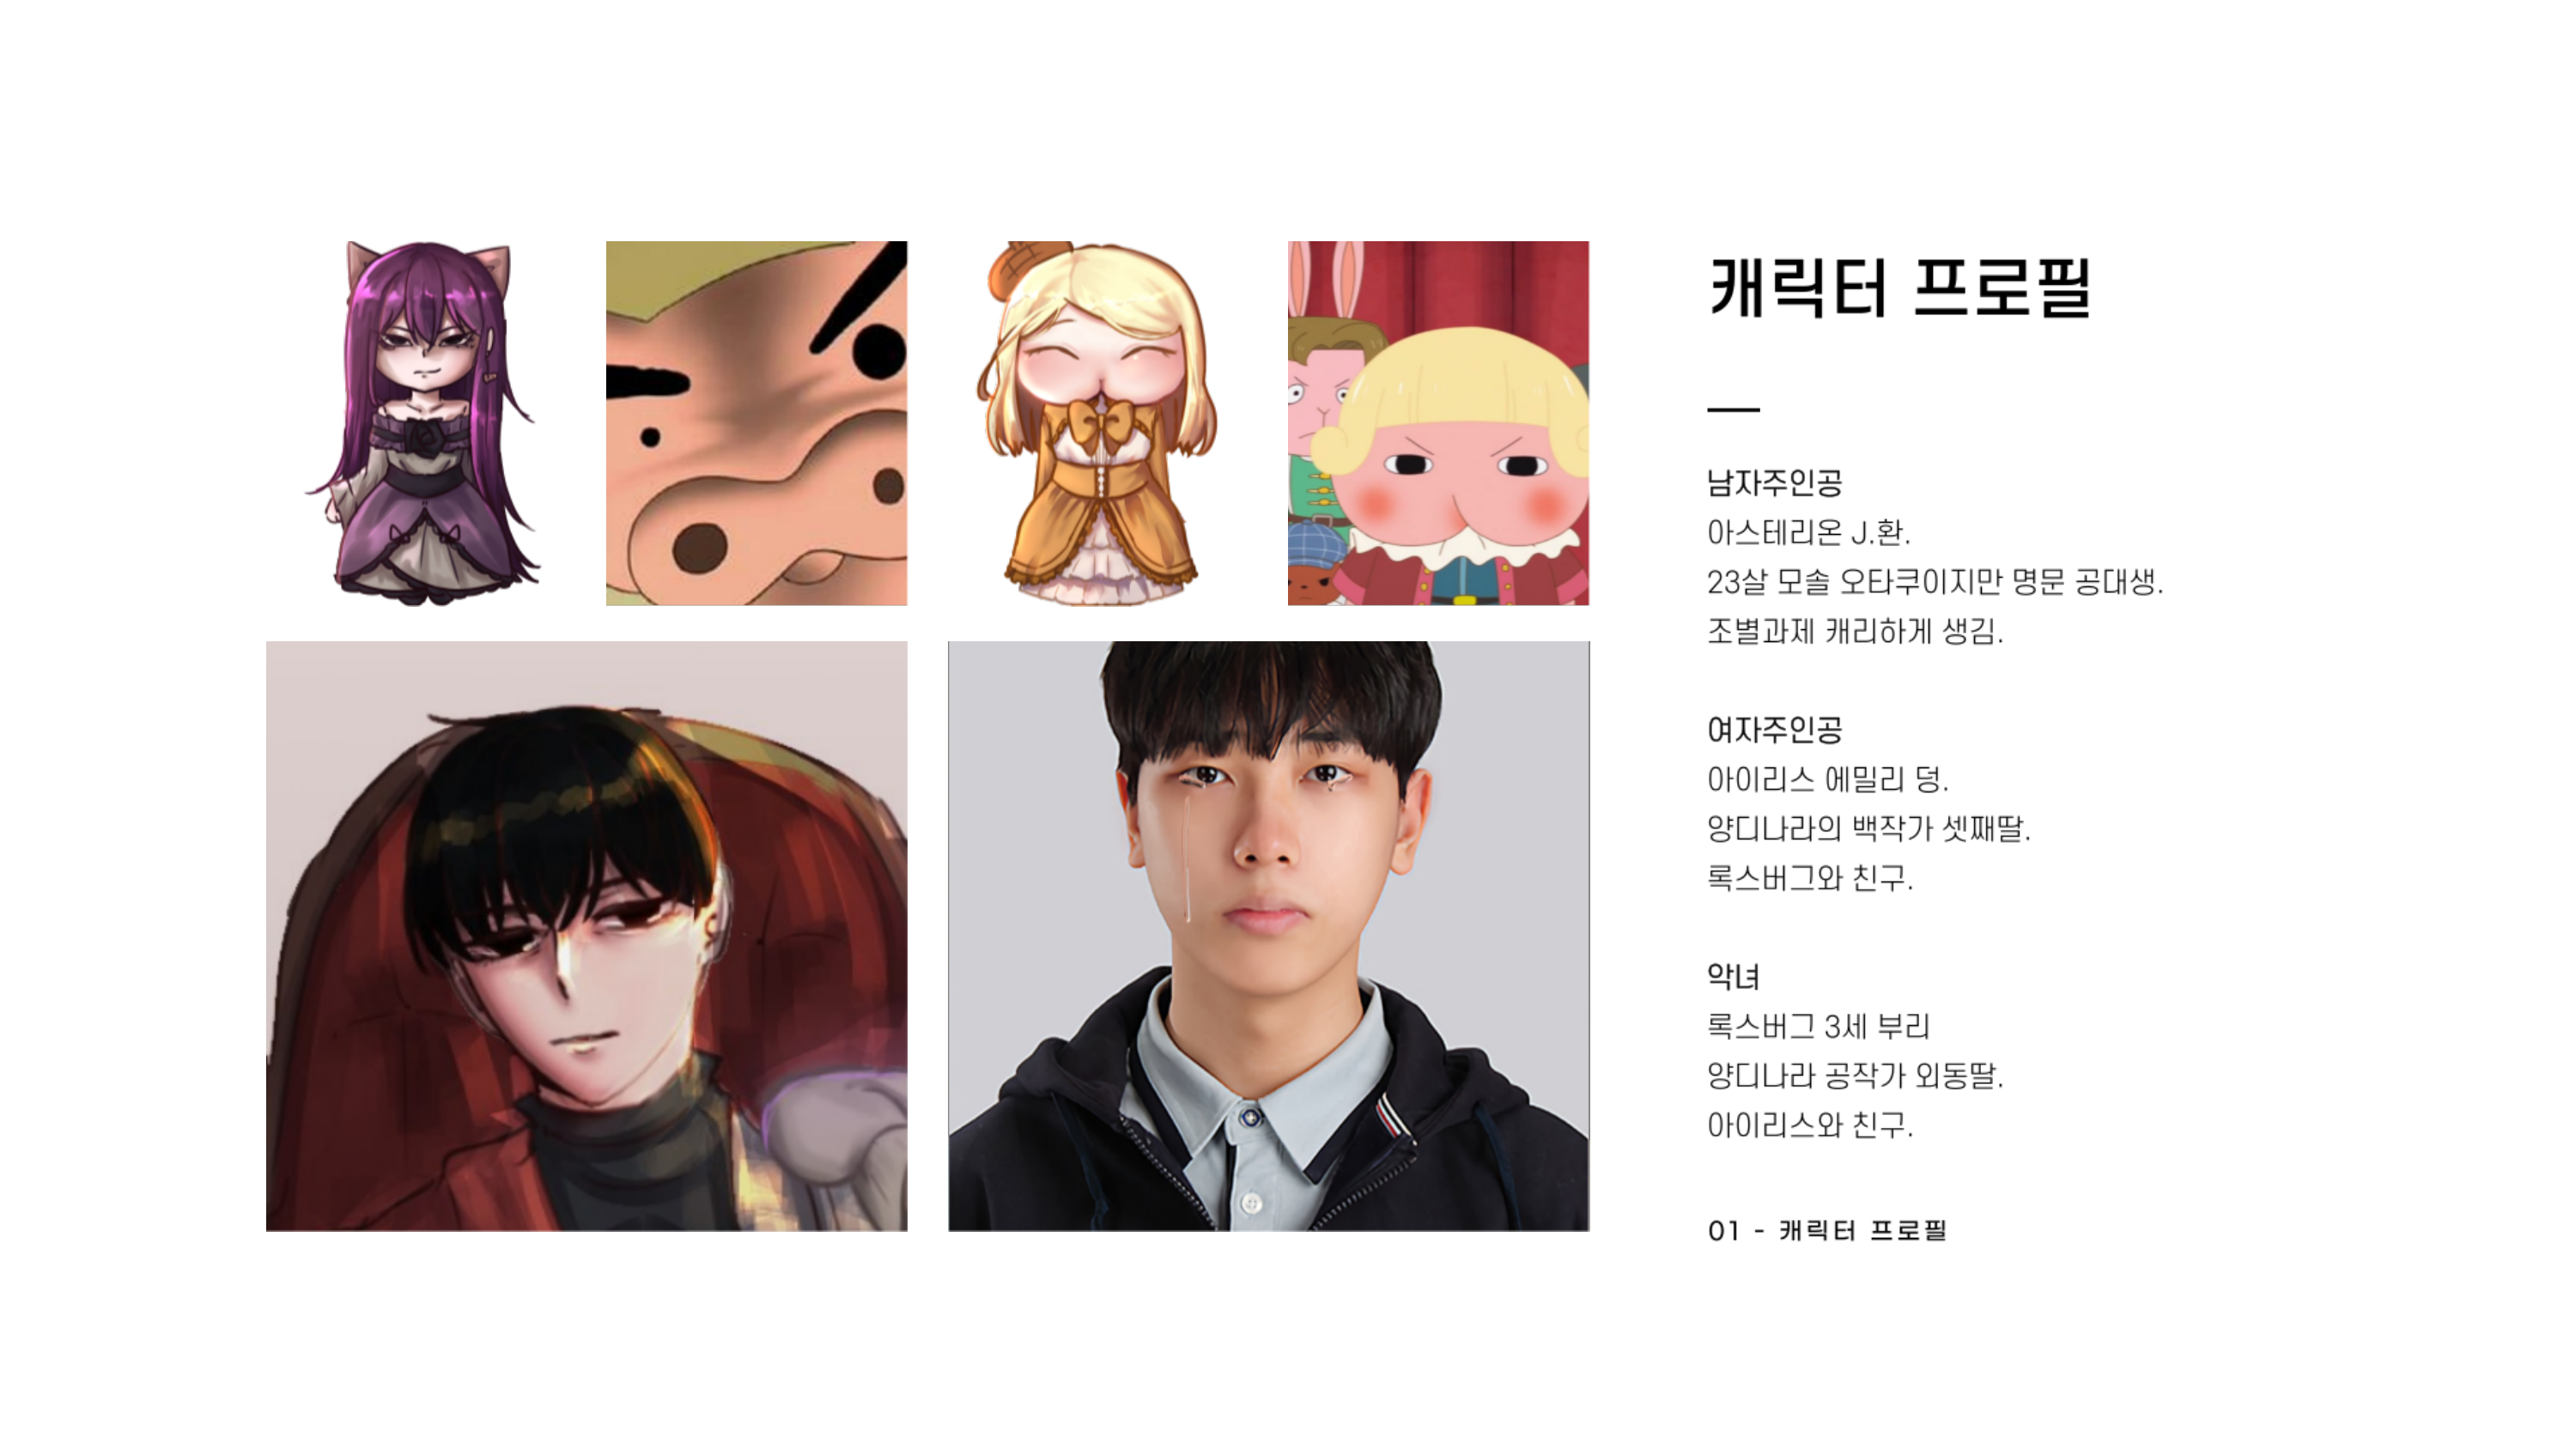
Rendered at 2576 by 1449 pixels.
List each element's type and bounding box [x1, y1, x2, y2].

picture [1697, 234, 2121, 349]
picture [1703, 460, 2178, 1161]
text_box [1288, 240, 1590, 607]
picture [1704, 1214, 1964, 1263]
text_box [948, 240, 1249, 607]
text_box [265, 641, 908, 1232]
text_box [948, 641, 1590, 1232]
text_box [273, 240, 575, 607]
text_box [1707, 403, 1760, 417]
text_box [606, 240, 908, 607]
